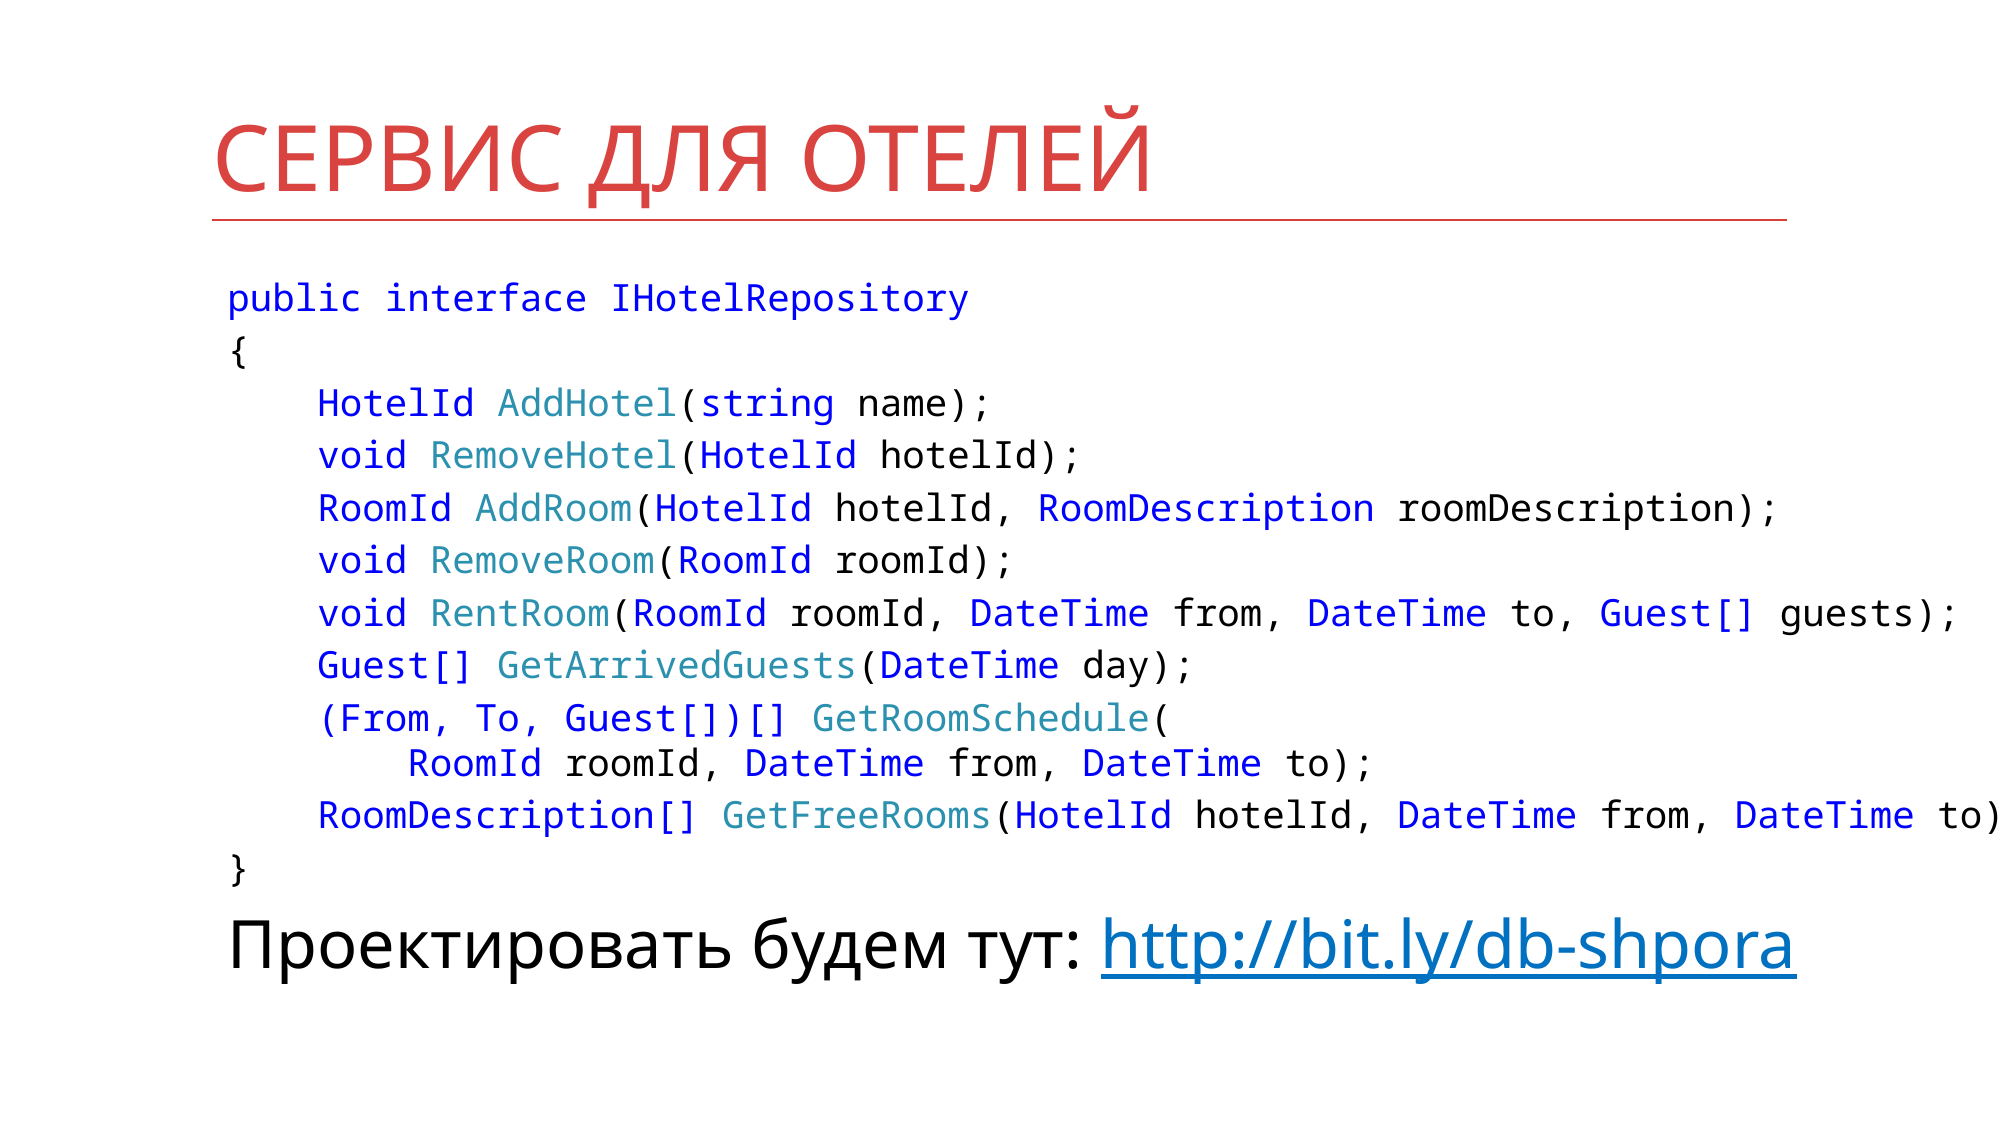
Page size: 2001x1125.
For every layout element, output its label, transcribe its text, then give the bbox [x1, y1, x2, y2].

title Сервис для отелей [212, 90, 1788, 220]
text_box public interface IHotelRepository { HotelId AddHotel(string name); void RemoveHotel(HotelId hotelId); RoomId AddRoom(HotelId hotelId, RoomDescription roomDescription); void RemoveRoom(RoomId roomId); void RentRoom(RoomId roomId, DateTime from, DateTime to, Guest[] guests); Guest[] GetArrivedGuests(DateTime day); (From, To, Guest[])[] GetRoomSchedule( RoomId roomId, DateTime from, DateTime to); RoomDescription[] GetFreeRooms(HotelId hotelId, DateTime from, DateTime to); } Проектировать будем тут: http://bit.ly/db-shpora [212, 266, 2000, 1125]
